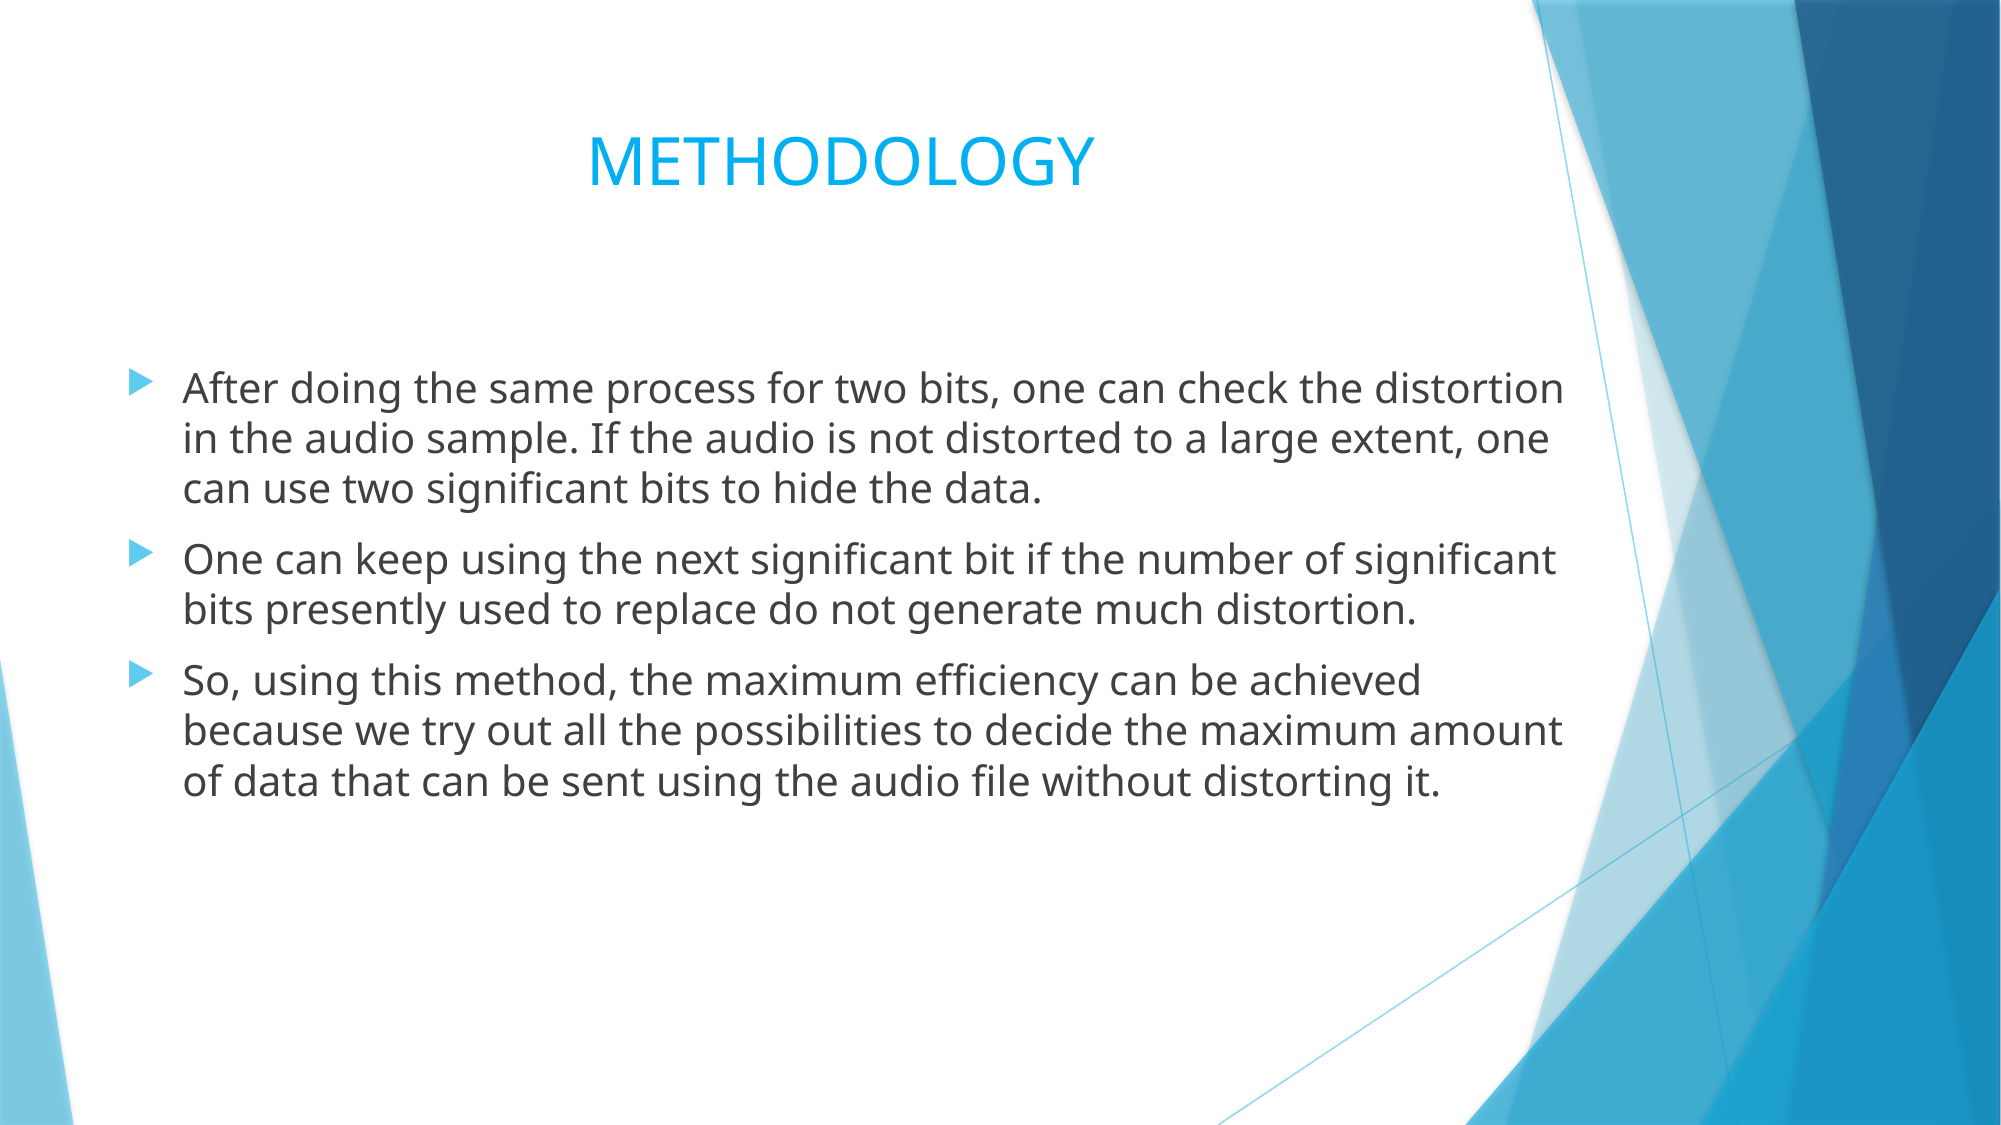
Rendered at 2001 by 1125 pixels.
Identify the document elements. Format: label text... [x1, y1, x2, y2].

text_box METHODOLOGY [571, 111, 1343, 206]
list After doing the same process for two bits, one can check the distortion in the audio sample. If the audio is not distorted to a large extent, one can use two significant bits to hide the data. One can keep using the next significant bit if the number of significant bits presently used to replace do not generate much distortion. So, using this method, the maximum efficiency can be achieved because we try out all the possibilities to decide the maximum amount of data that can be sent using the audio file without distorting it. [111, 354, 1594, 992]
